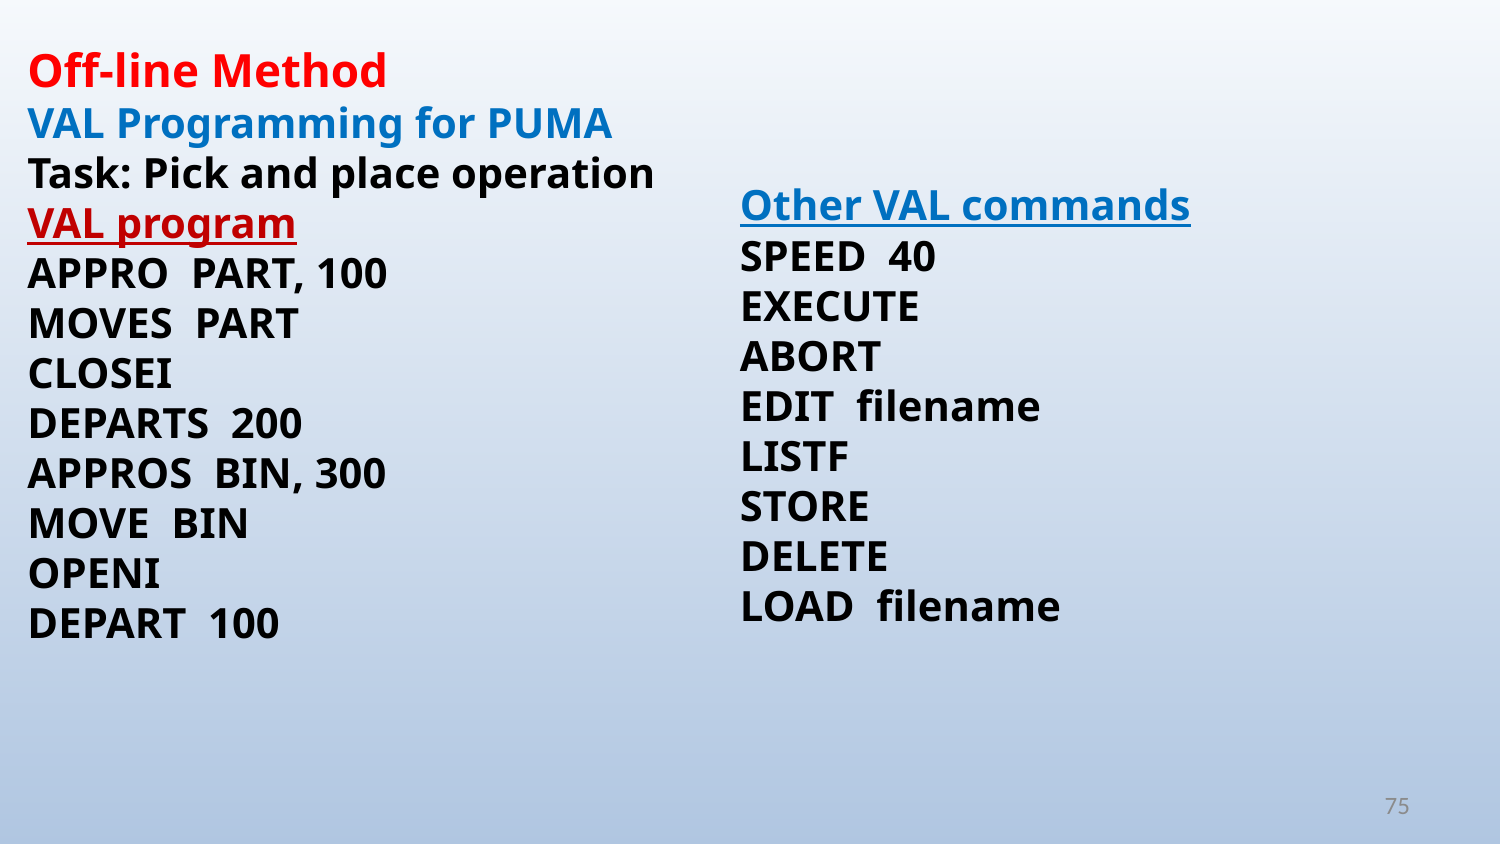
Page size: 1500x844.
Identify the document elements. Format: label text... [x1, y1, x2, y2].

slide_number 75 [1074, 782, 1425, 827]
text_box Other VAL commands SPEED 40 EXECUTE ABORT EDIT filename LISTF STORE DELETE LOAD filename [725, 171, 1275, 637]
text_box Off-line Method VAL Programming for PUMA Task: Pick and place operation VAL program APPRO PART, 100 MOVES PART CLOSEI DEPARTS 200 APPROS BIN, 300 MOVE BIN OPENI DEPART 100 [12, 0, 675, 844]
